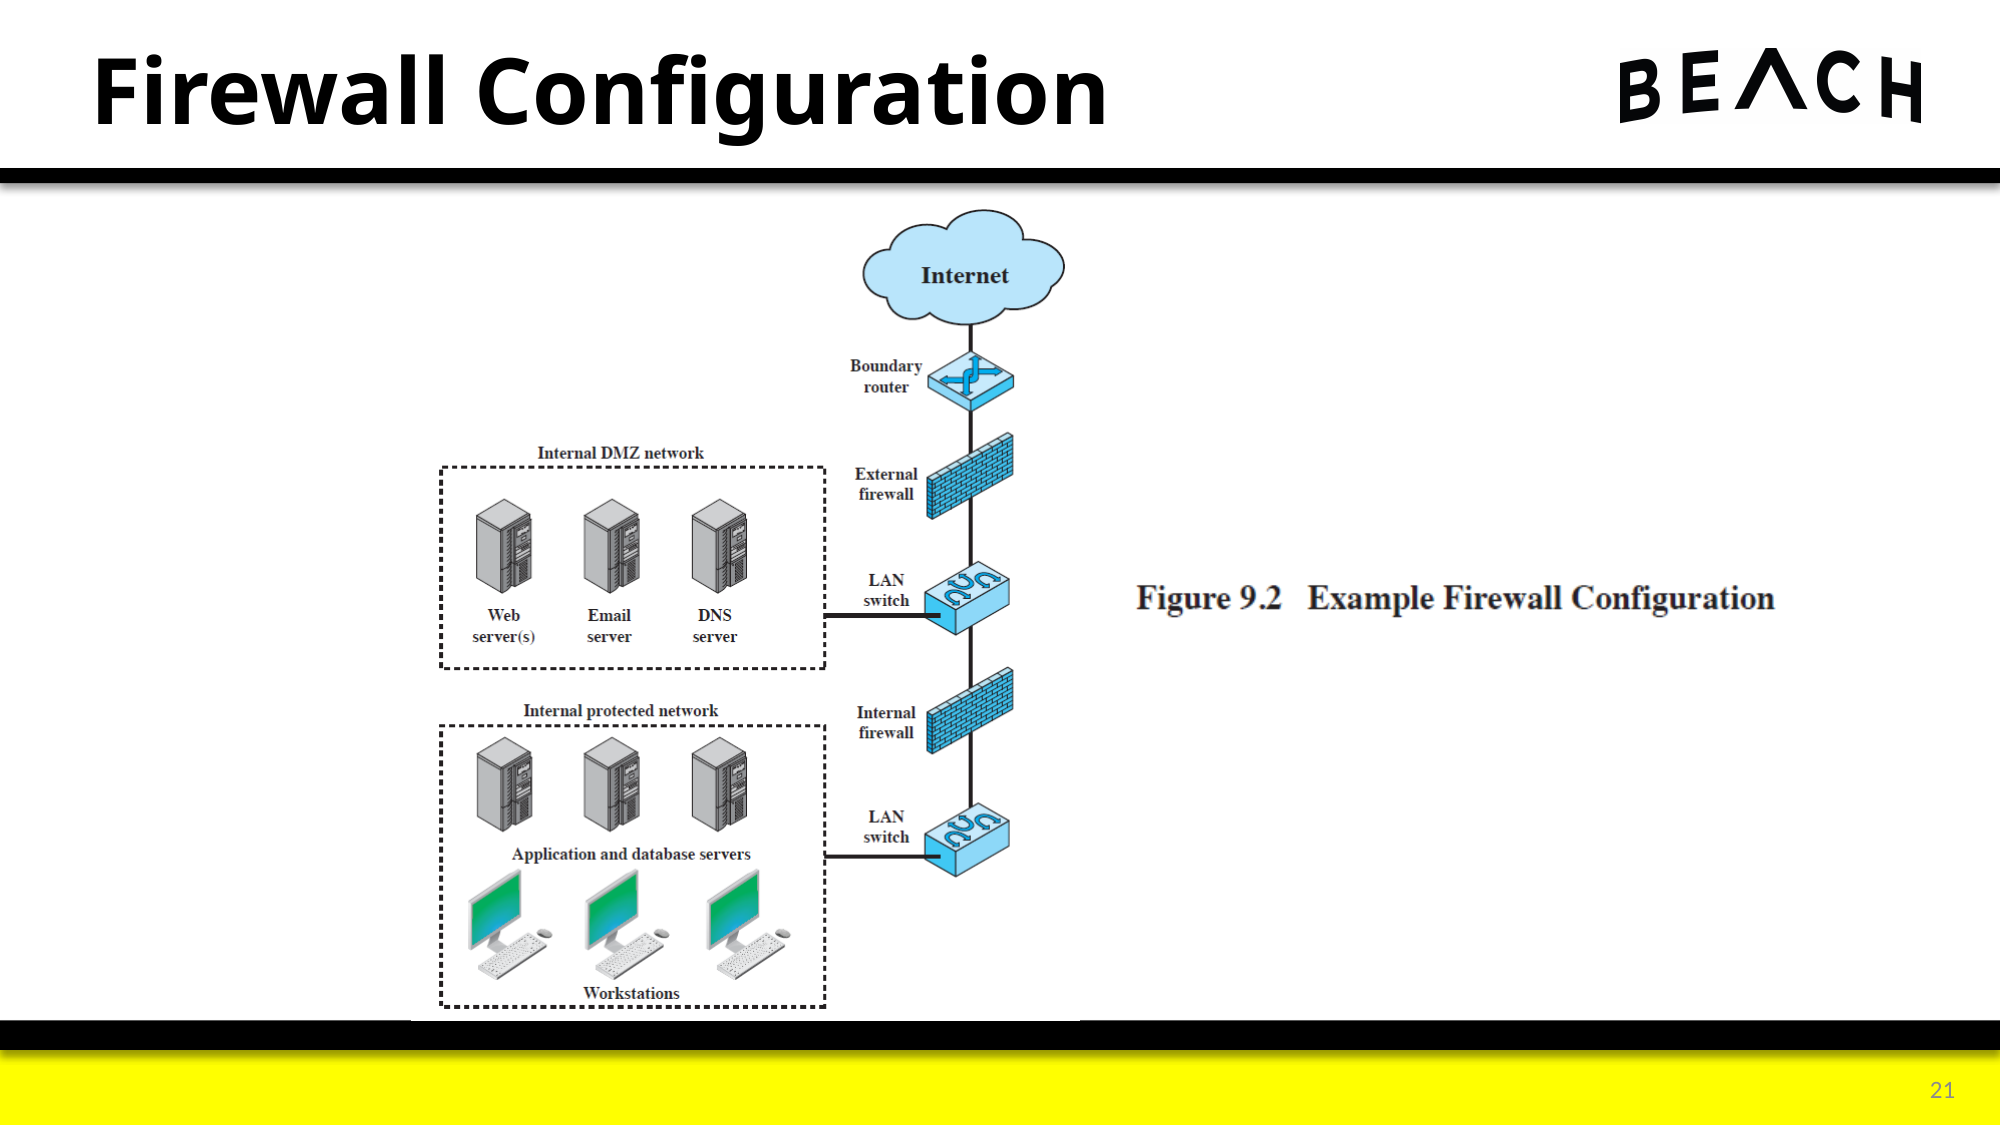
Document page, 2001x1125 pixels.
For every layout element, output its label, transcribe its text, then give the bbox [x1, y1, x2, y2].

text_box [0, 167, 2000, 184]
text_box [0, 1020, 2000, 1125]
picture [411, 201, 1080, 1021]
text_box Firewall Configuration [74, 10, 1645, 179]
picture [1131, 576, 1785, 627]
picture [1620, 48, 1921, 124]
